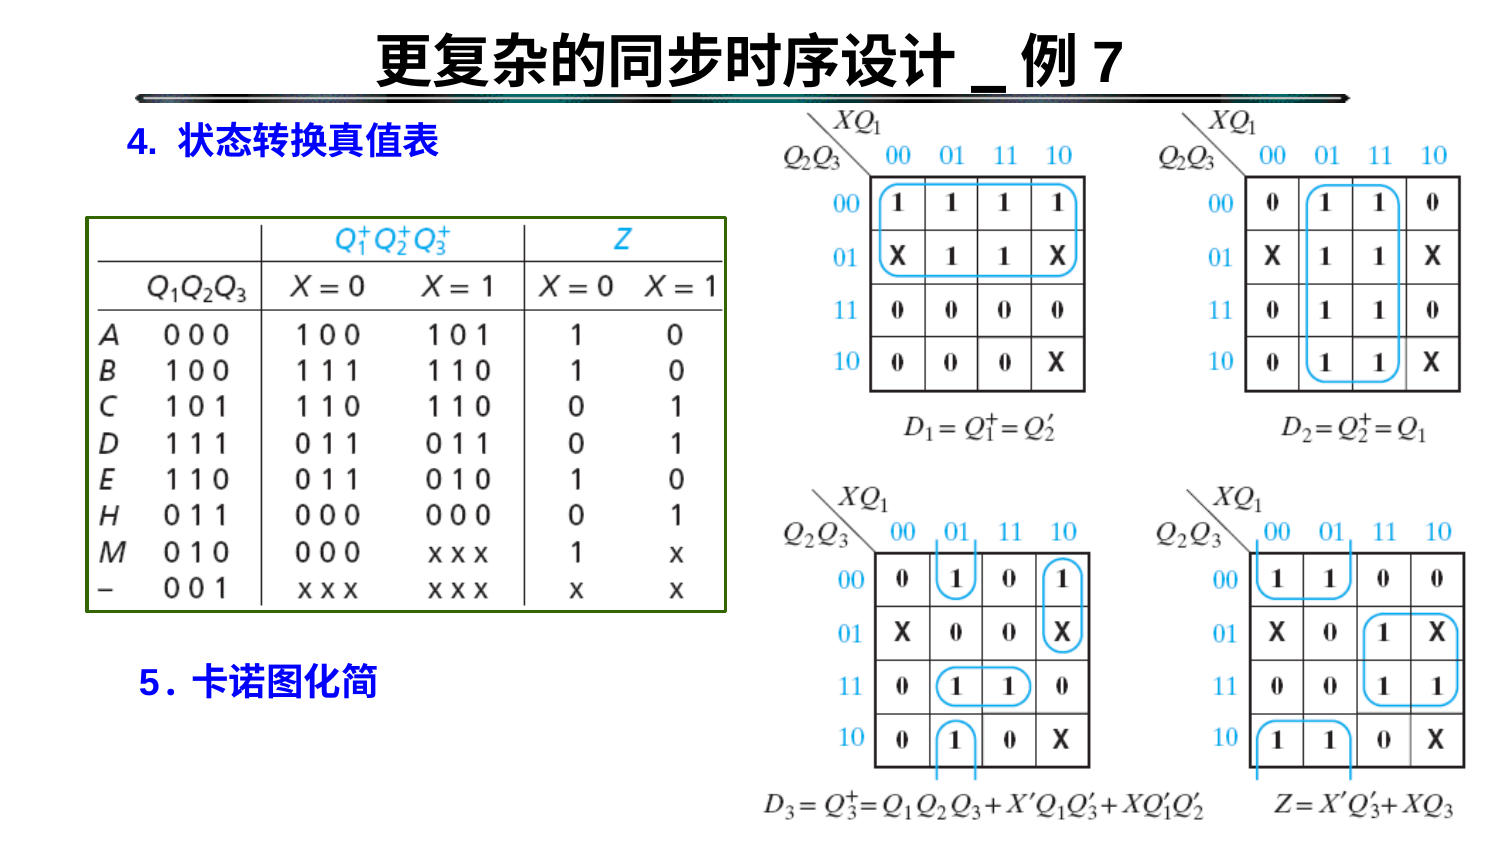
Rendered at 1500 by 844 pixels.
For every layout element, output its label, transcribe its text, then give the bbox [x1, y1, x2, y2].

text_box 5.卡诺图化简 [124, 650, 467, 711]
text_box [761, 102, 1475, 824]
text_box 更复杂的同步时序设计_例7 [360, 17, 1223, 92]
text_box 4. 状态转换真值表 [112, 109, 481, 170]
picture [88, 218, 725, 611]
picture [135, 93, 1353, 103]
